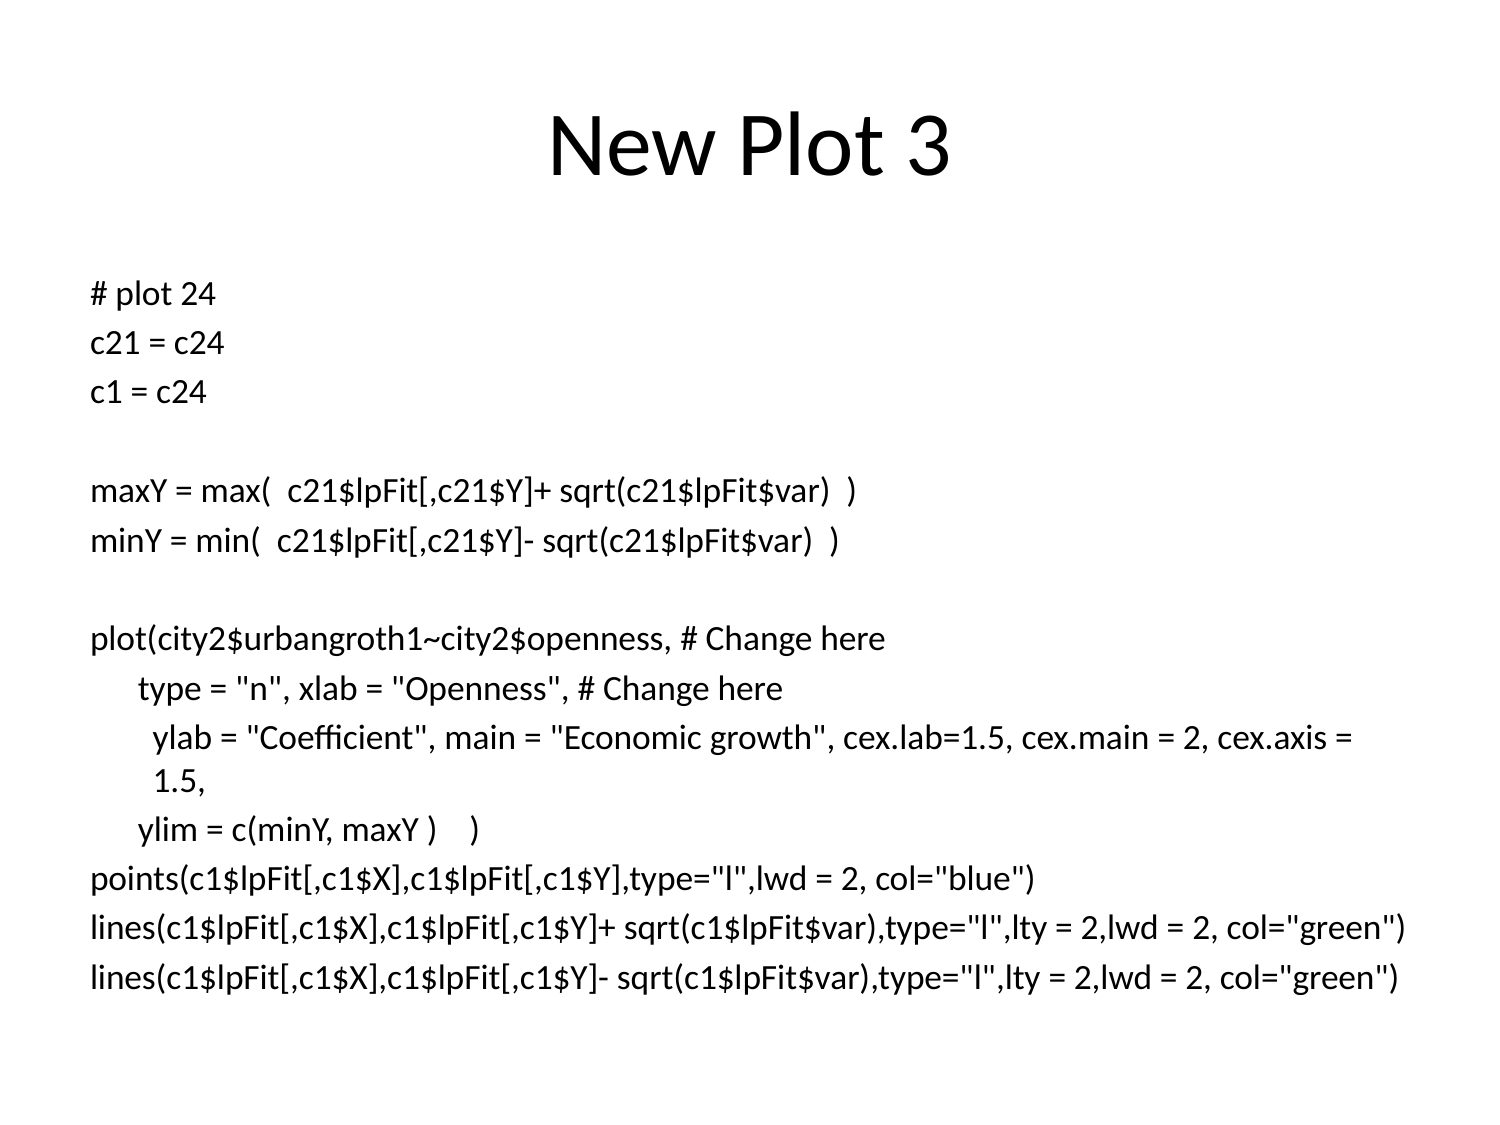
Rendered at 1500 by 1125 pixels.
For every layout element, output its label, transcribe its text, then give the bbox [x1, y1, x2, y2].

list # plot 24 c21 = c24 c1 = c24 maxY = max( c21$lpFit[,c21$Y]+ sqrt(c21$lpFit$var) ) minY = min( c21$lpFit[,c21$Y]- sqrt(c21$lpFit$var) ) plot(city2$urbangroth1~city2$openness, # Change here type = "n", xlab = "Openness", # Change here ylab = "Coefficient", main = "Economic growth", cex.lab=1.5, cex.main = 2, cex.axis = 1.5, ylim = c(minY, maxY ) ) points(c1$lpFit[,c1$X],c1$lpFit[,c1$Y],type="l",lwd = 2, col="blue") lines(c1$lpFit[,c1$X],c1$lpFit[,c1$Y]+ sqrt(c1$lpFit$var),type="l",lty = 2,lwd = 2, col="green") lines(c1$lpFit[,c1$X],c1$lpFit[,c1$Y]- sqrt(c1$lpFit$var),type="l",lty = 2,lwd = 2, col="green") [75, 262, 1425, 1005]
title New Plot 3 [75, 45, 1425, 233]
